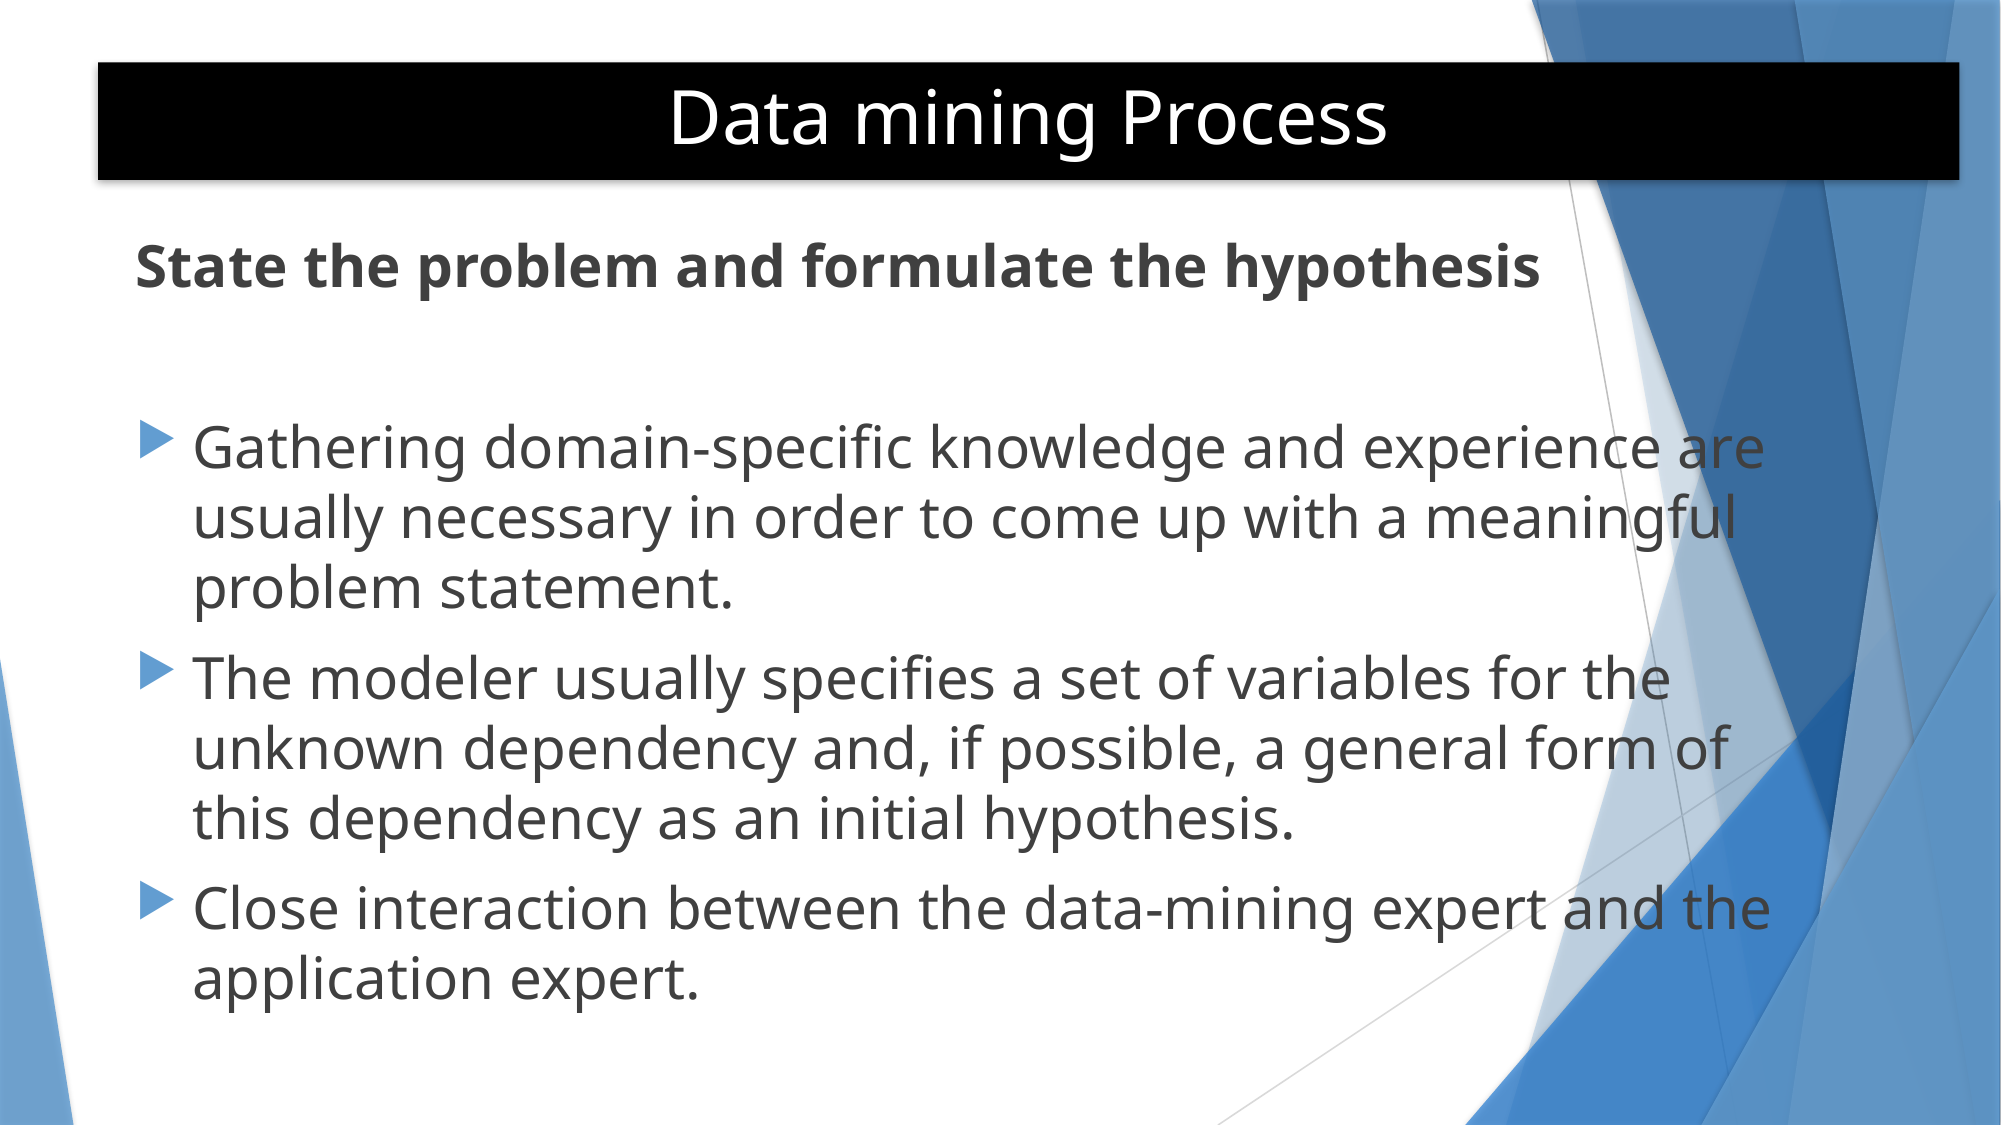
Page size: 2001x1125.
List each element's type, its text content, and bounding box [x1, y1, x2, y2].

list State the problem and formulate the hypothesis Gathering domain-specific knowledge and experience are usually necessary in order to come up with a meaningful problem statement. The modeler usually specifies a set of variables for the unknown dependency and, if possible, a general form of this dependency as an initial hypothesis. Close interaction between the data-mining expert and the application expert. [120, 221, 1825, 1072]
title Data mining Process [98, 62, 1960, 180]
